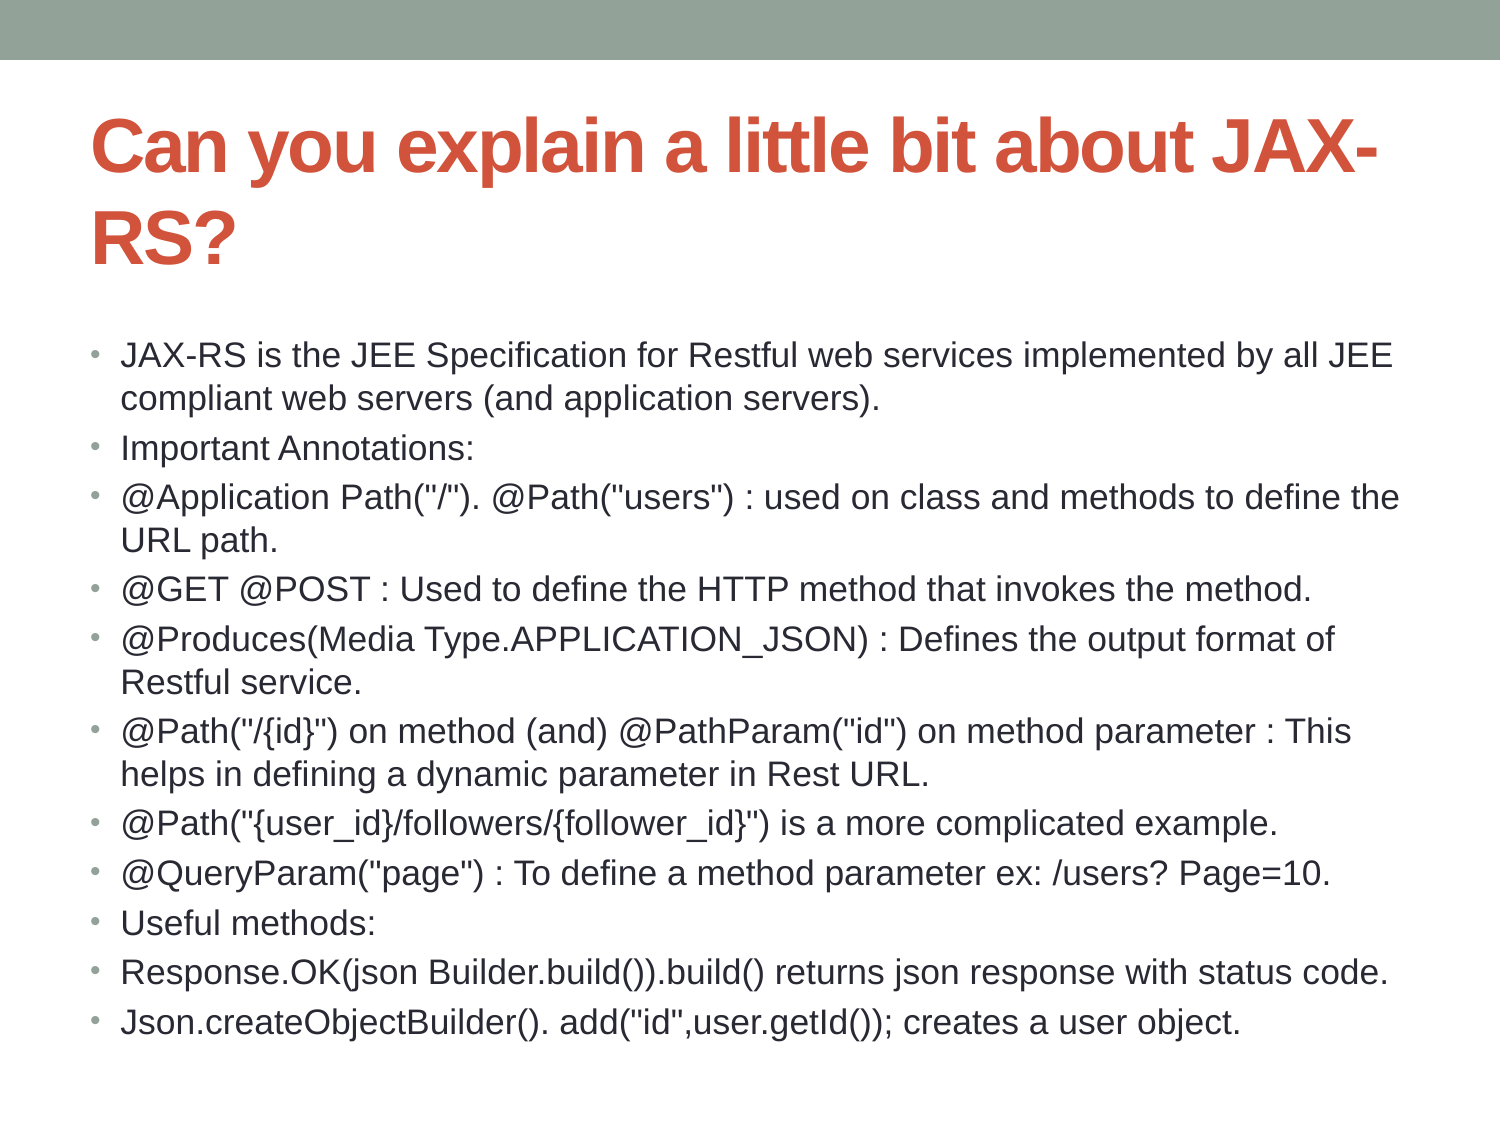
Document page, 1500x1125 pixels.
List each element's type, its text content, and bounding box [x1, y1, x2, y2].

list JAX-RS is the JEE Specification for Restful web services implemented by all JEE compliant web servers (and application servers). Important Annotations: @Application Path("/"). @Path("users") : used on class and methods to define the URL path. @GET @POST : Used to define the HTTP method that invokes the method. @Produces(Media Type.APPLICATION_JSON) : Defines the output format of Restful service. @Path("/{id}") on method (and) @PathParam("id") on method parameter : This helps in defining a dynamic parameter in Rest URL. @Path("{user_id}/followers/{follower_id}") is a more complicated example. @QueryParam("page") : To define a method parameter ex: /users? Page=10. Useful methods: Response.OK(json Builder.build()).build() returns json response with status code. Json.createObjectBuilder(). add("id",user.getId()); creates a user object. [75, 324, 1425, 1063]
title Can you explain a little bit about JAX-RS? [75, 87, 1425, 288]
